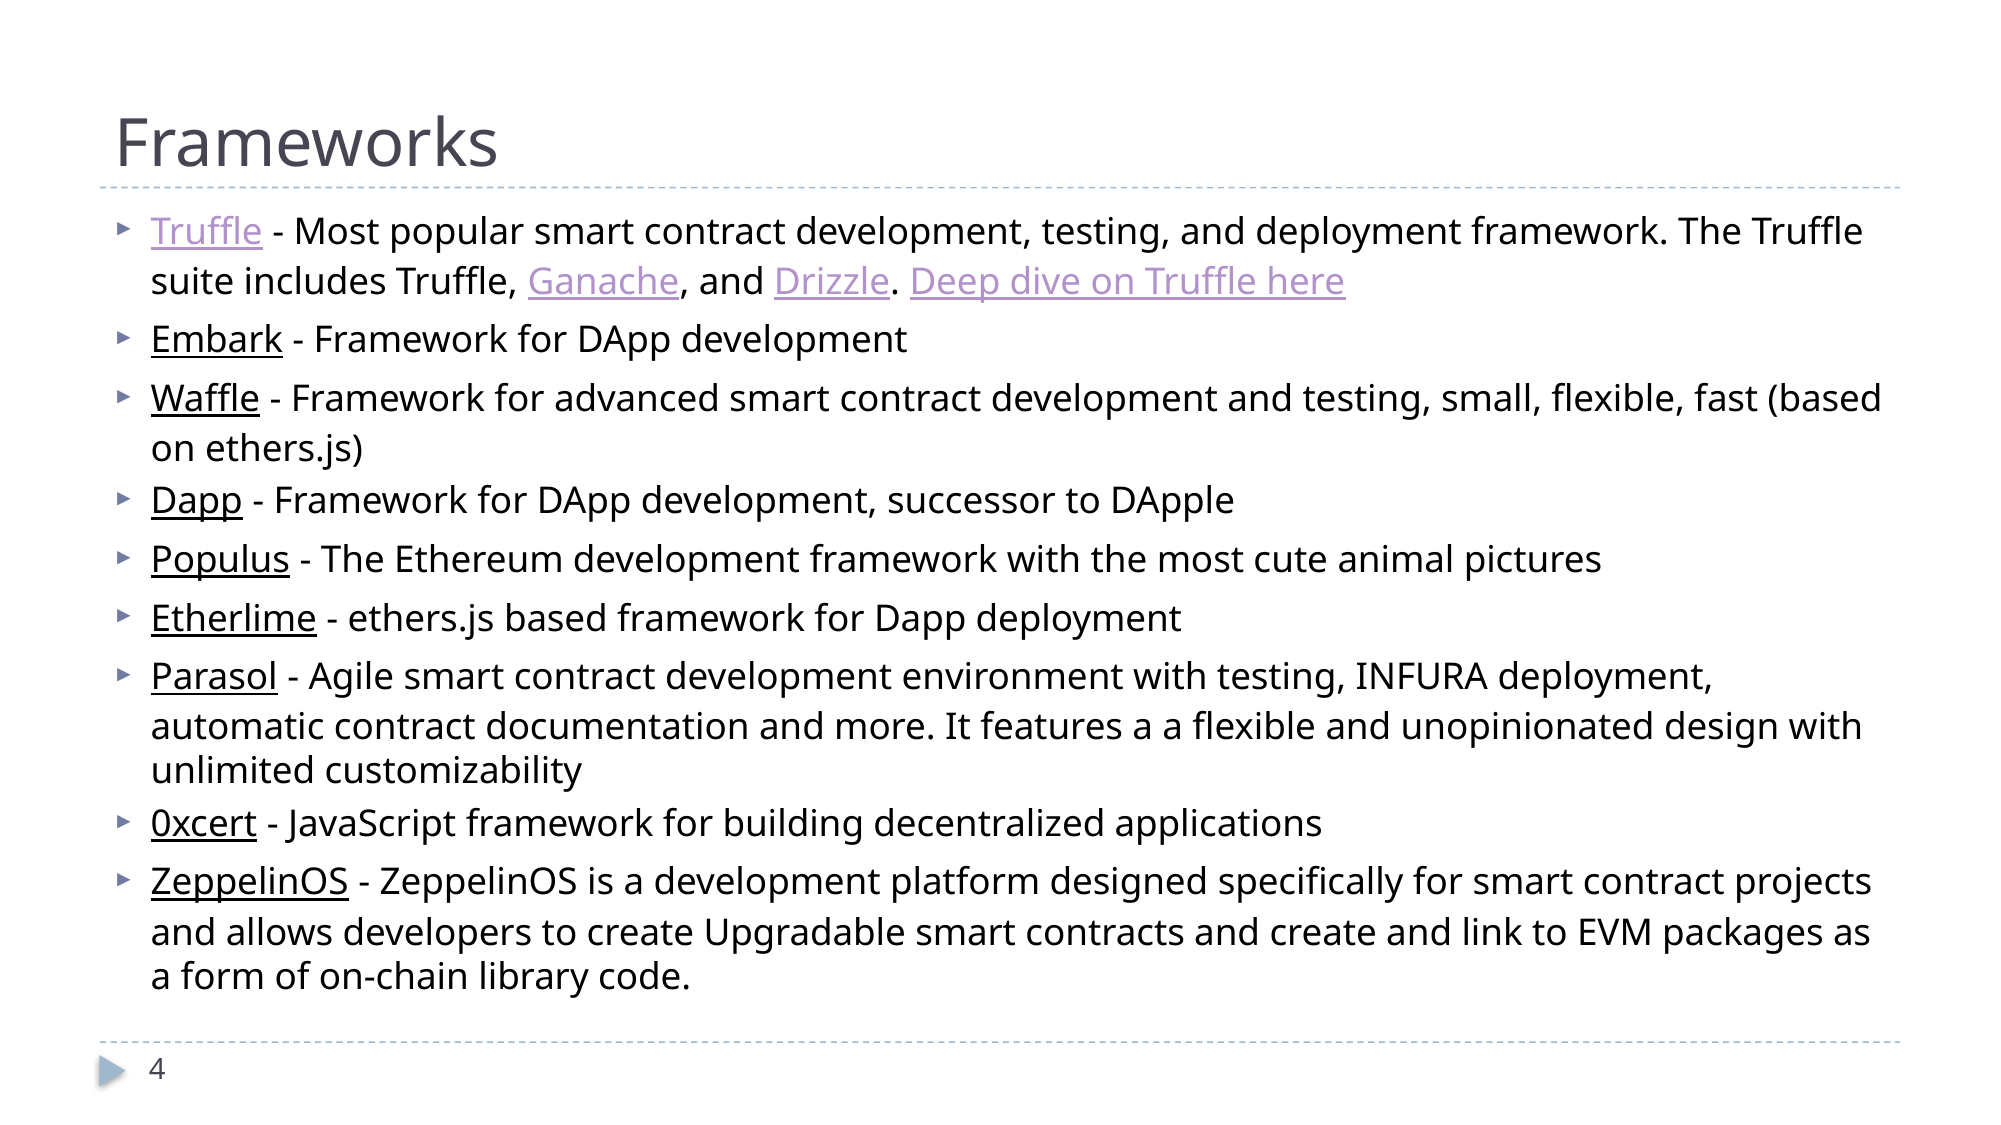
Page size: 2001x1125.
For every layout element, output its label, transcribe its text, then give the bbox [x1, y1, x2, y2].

list Truffle - Most popular smart contract development, testing, and deployment framework. The Truffle suite includes Truffle, Ganache, and Drizzle. Deep dive on Truffle here Embark - Framework for DApp development Waffle - Framework for advanced smart contract development and testing, small, flexible, fast (based on ethers.js) Dapp - Framework for DApp development, successor to DApple Populus - The Ethereum development framework with the most cute animal pictures Etherlime - ethers.js based framework for Dapp deployment Parasol - Agile smart contract development environment with testing, INFURA deployment, automatic contract documentation and more. It features a a flexible and unopinionated design with unlimited customizability 0xcert - JavaScript framework for building decentralized applications ZeppelinOS - ZeppelinOS is a development platform designed specifically for smart contract projects and allows developers to create Upgradable smart contracts and create and link to EVM packages as a form of on-chain library code. [99, 200, 1900, 1010]
title Frameworks [99, 24, 1900, 188]
slide_number 4 [133, 1042, 568, 1103]
